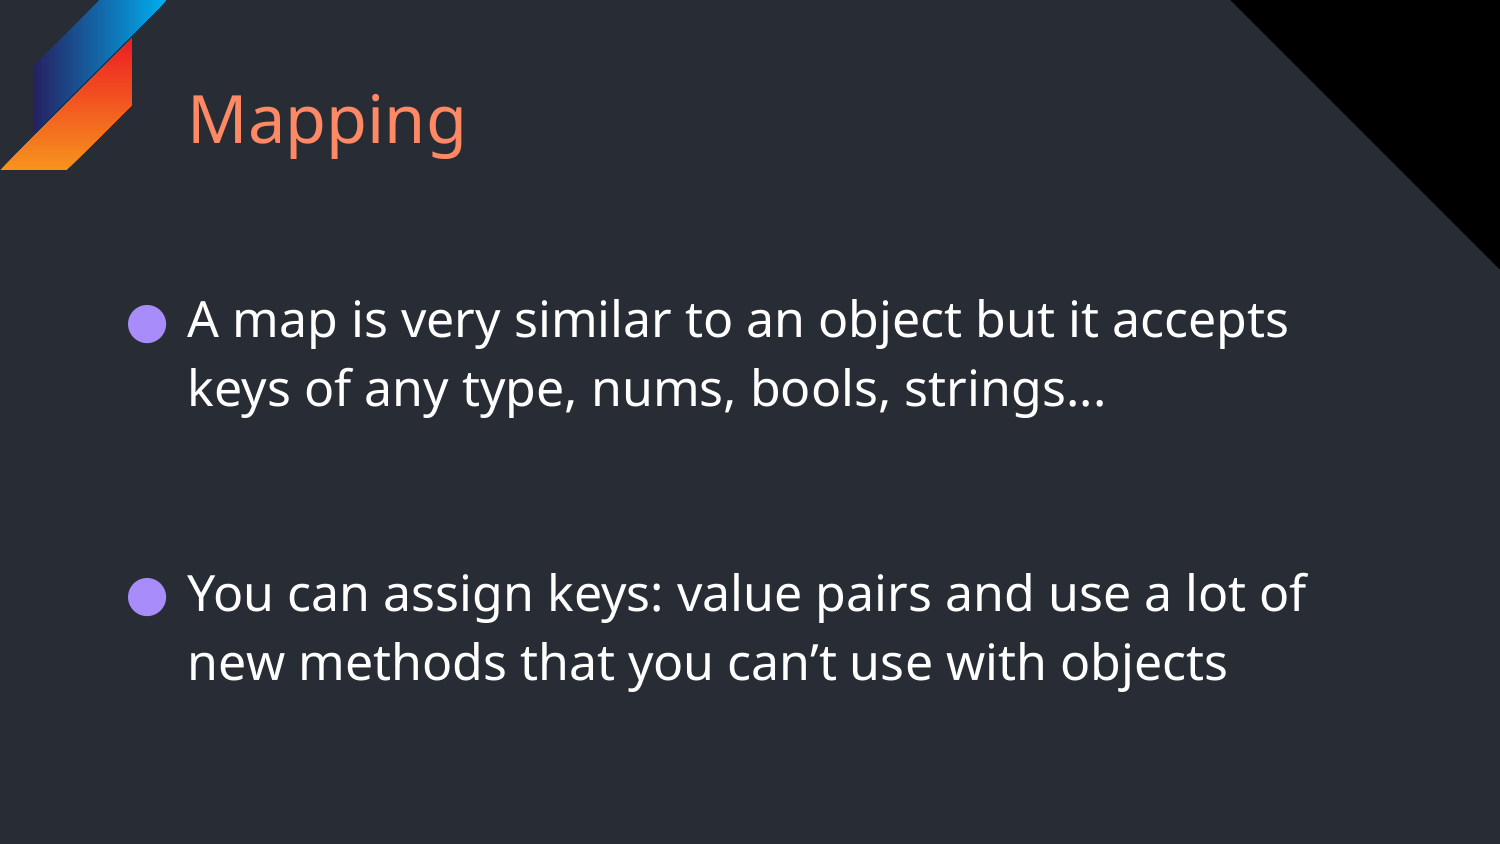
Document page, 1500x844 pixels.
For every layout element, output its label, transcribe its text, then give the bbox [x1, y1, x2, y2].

title Mapping [172, 61, 1328, 156]
list A map is very similar to an object but it accepts keys of any type, nums, bools, strings... You can assign keys: value pairs and use a lot of new methods that you can’t use with objects [97, 191, 1372, 778]
